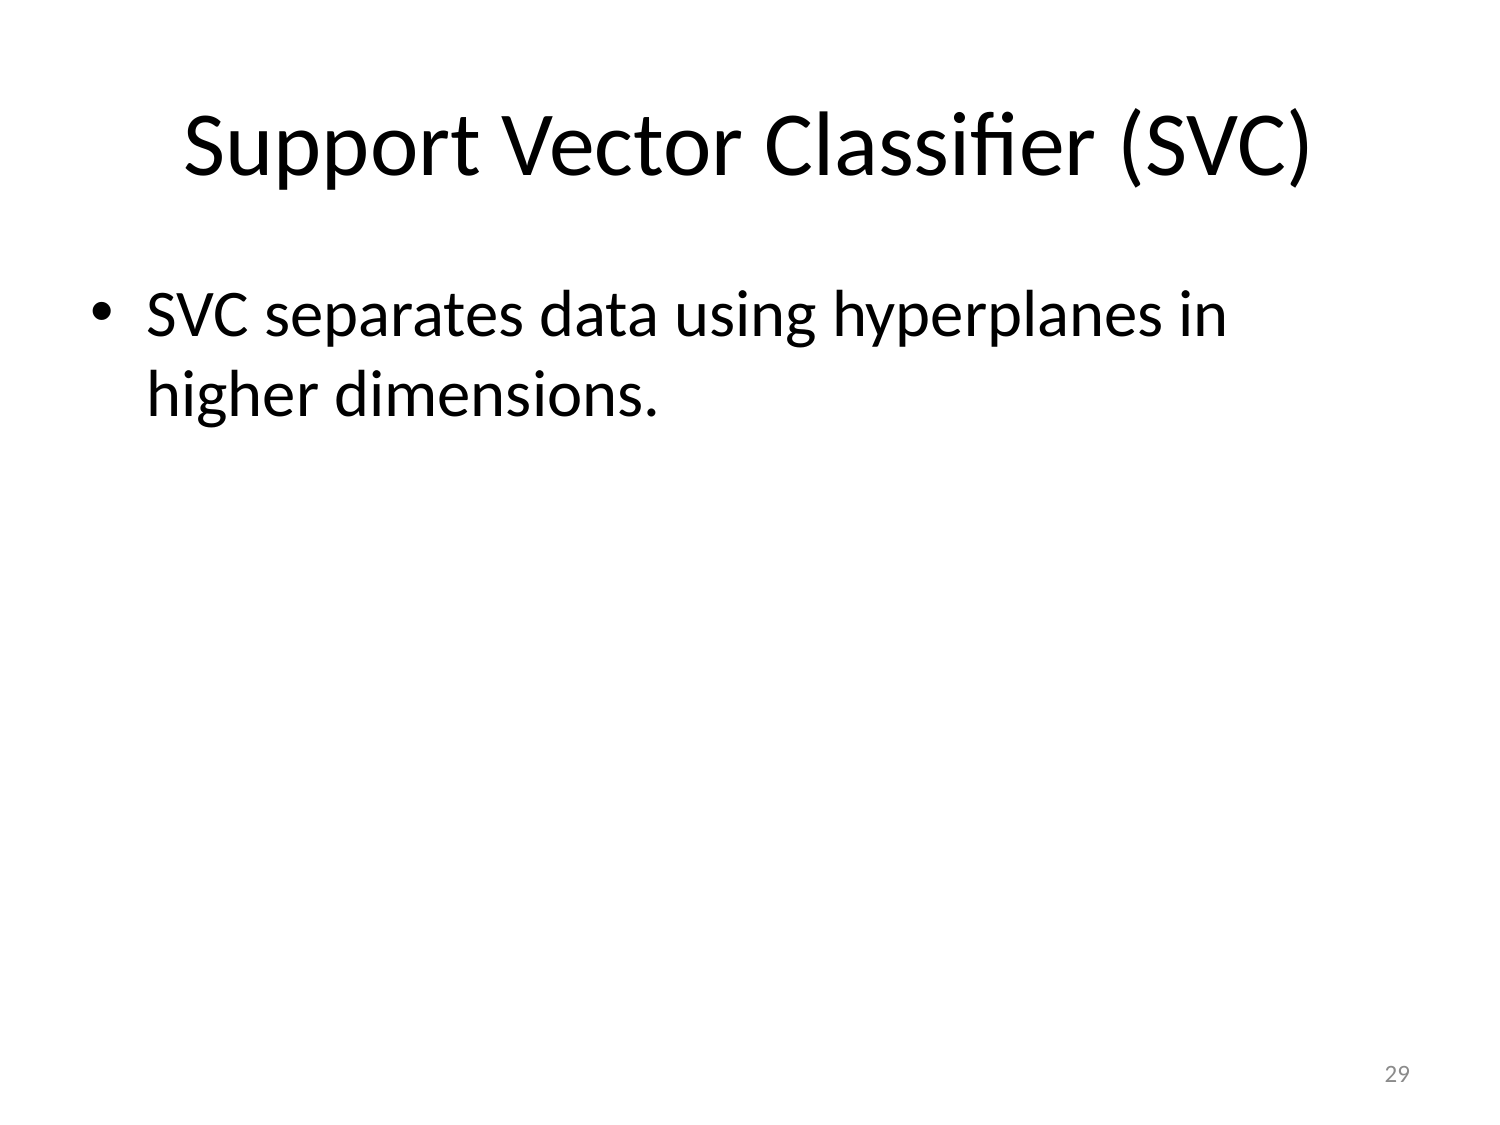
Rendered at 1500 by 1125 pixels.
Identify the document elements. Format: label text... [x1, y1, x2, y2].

title Support Vector Classifier (SVC) [75, 45, 1425, 233]
list SVC separates data using hyperplanes in higher dimensions. [75, 262, 1425, 1005]
slide_number 29 [1074, 1042, 1425, 1103]
